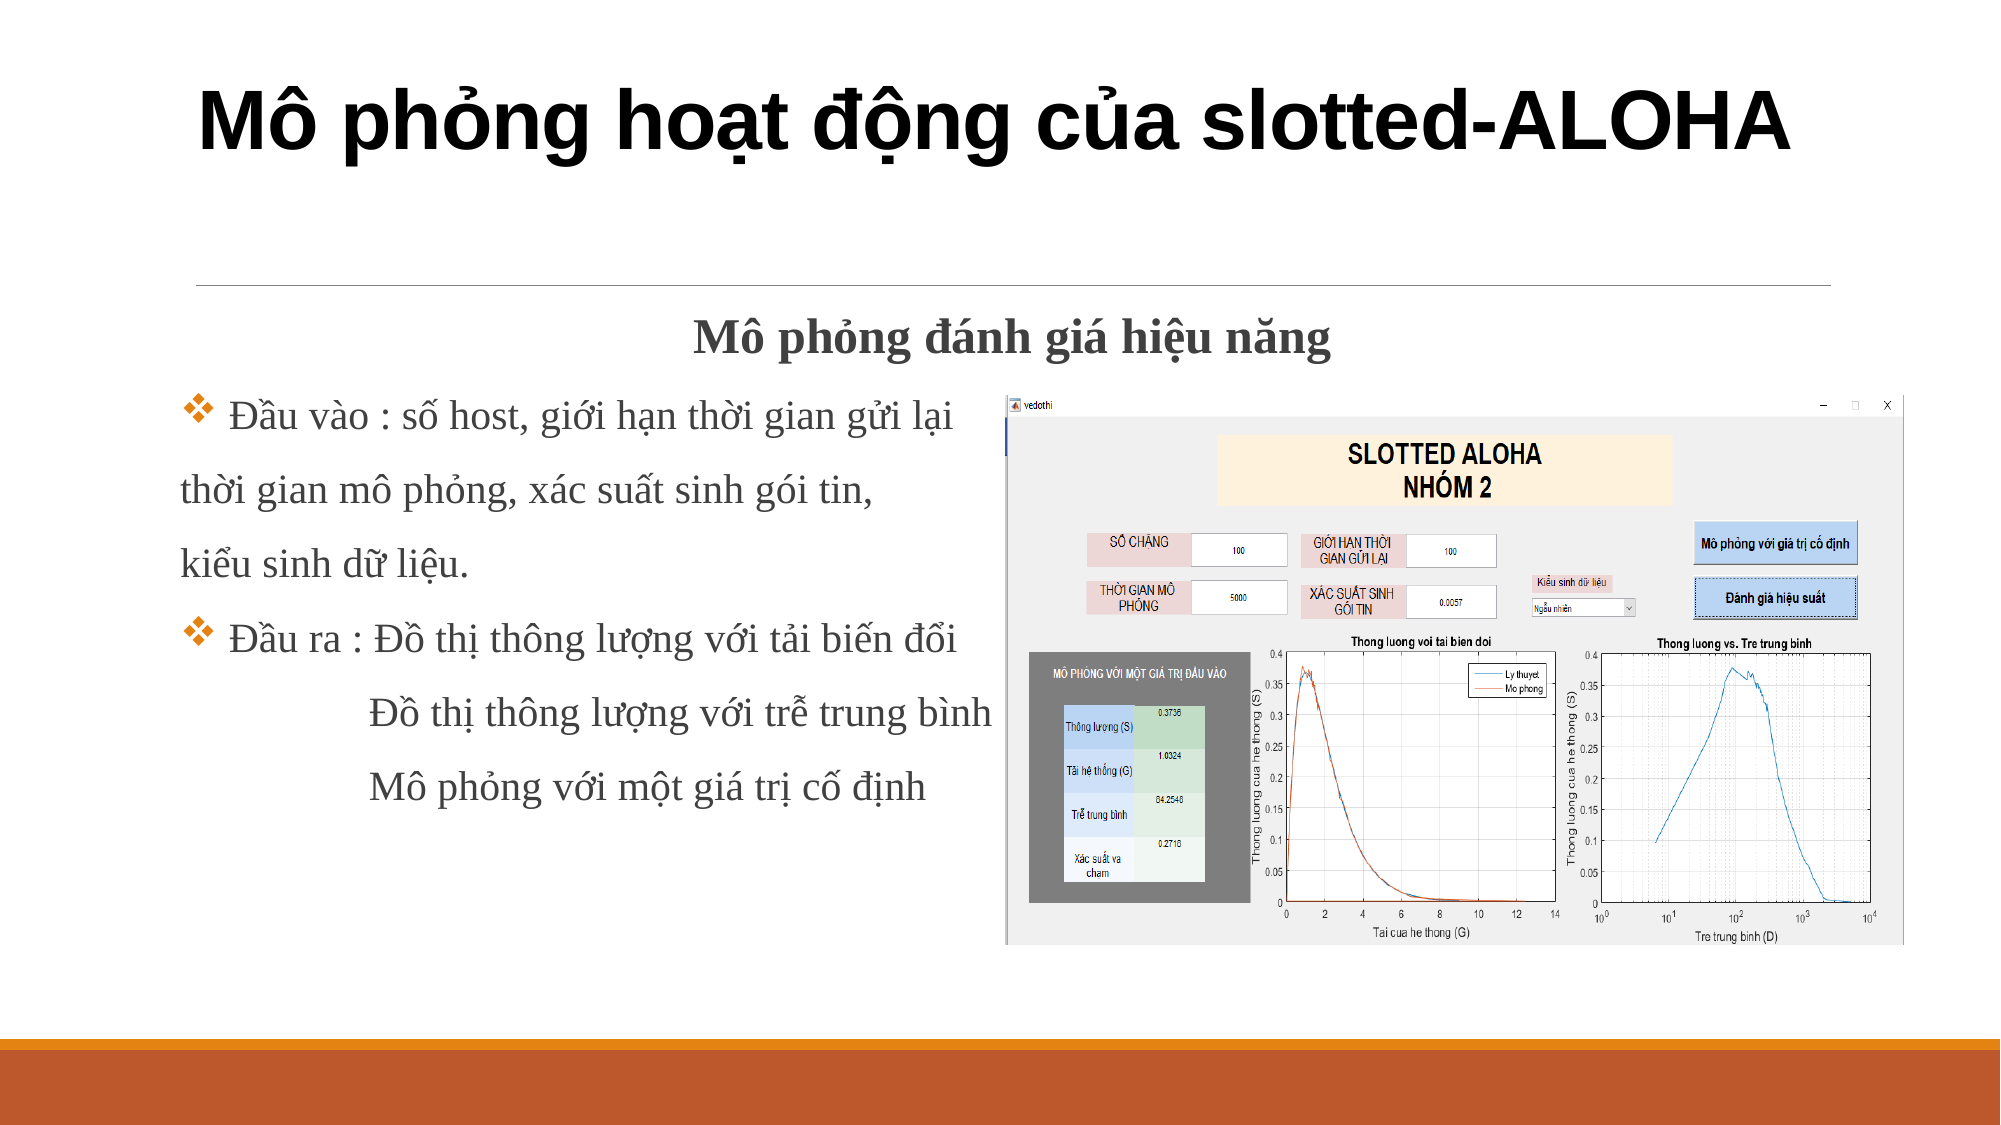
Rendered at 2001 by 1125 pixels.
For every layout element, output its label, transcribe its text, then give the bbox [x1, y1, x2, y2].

picture [1004, 395, 1904, 946]
title Mô phỏng hoạt động của slotted-ALOHA [180, 47, 1830, 285]
list Mô phỏng đánh giá hiệu năng Đầu vào : số host, giới hạn thời gian gửi lại thời gian mô phỏng, xác suất sinh gói tin, kiểu sinh dữ liệu. Đầu ra : Đồ thị thông lượng với tải biến đổi Đồ thị thông lượng với trễ trung bình Mô phỏng với một giá trị cố định [180, 302, 1830, 1002]
